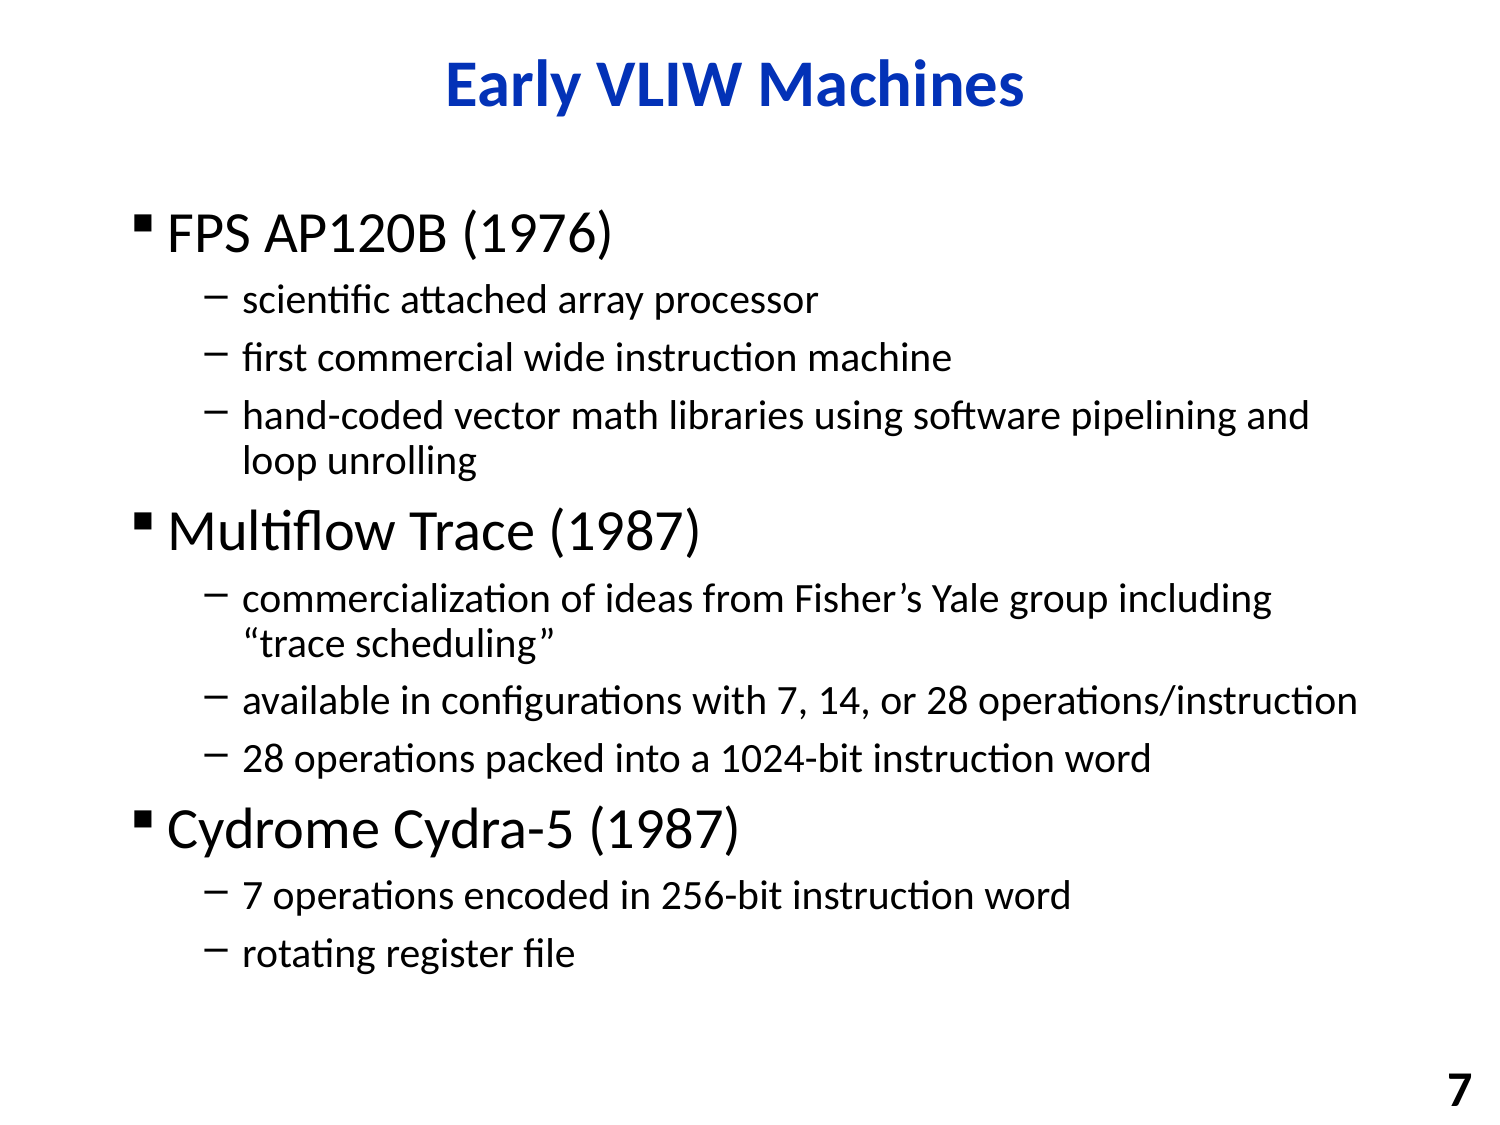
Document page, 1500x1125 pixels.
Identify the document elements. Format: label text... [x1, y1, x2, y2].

list FPS AP120B (1976) scientific attached array processor first commercial wide instruction machine hand-coded vector math libraries using software pipelining and loop unrolling Multiflow Trace (1987) commercialization of ideas from Fisher’s Yale group including “trace scheduling” available in configurations with 7, 14, or 28 operations/instruction 28 operations packed into a 1024-bit instruction word Cydrome Cydra-5 (1987) 7 operations encoded in 256-bit instruction word rotating register file [114, 194, 1376, 985]
slide_number 7 [1174, 1062, 1488, 1111]
title Early VLIW Machines [137, 24, 1335, 147]
